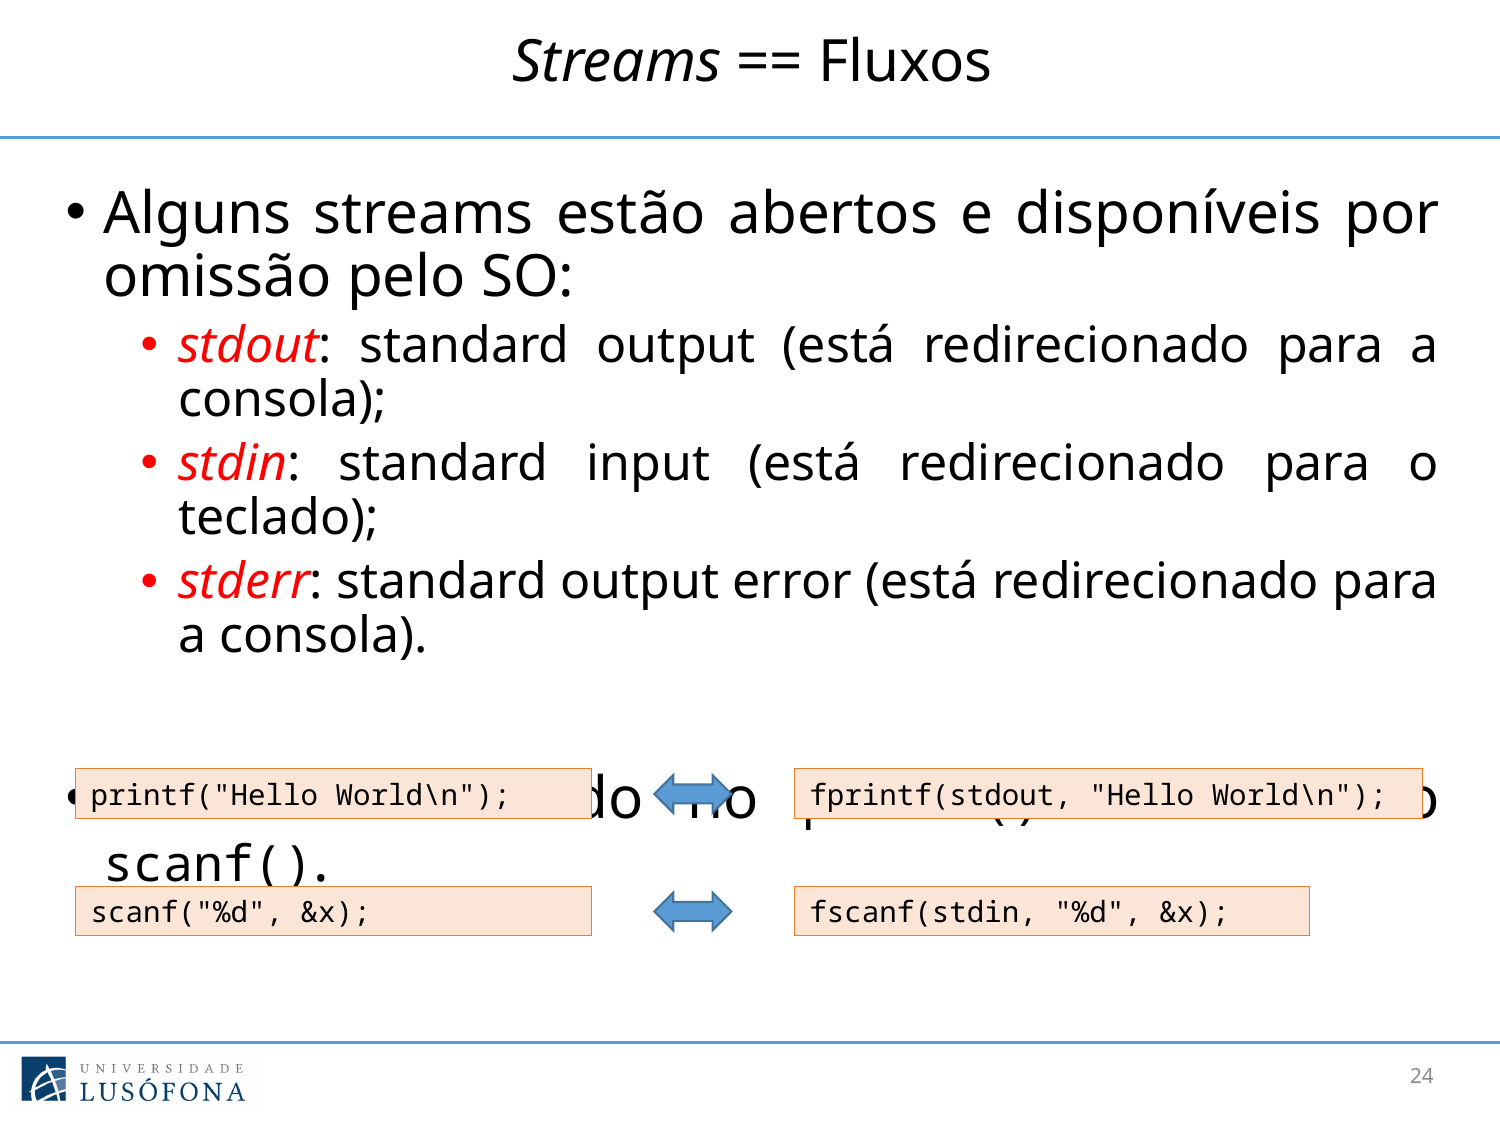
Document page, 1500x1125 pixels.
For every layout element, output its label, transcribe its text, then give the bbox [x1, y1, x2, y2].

text_box printf("Hello World\n"); [75, 768, 592, 819]
text_box fprintf(stdout, "Hello World\n"); [794, 768, 1423, 819]
picture [13, 1054, 262, 1111]
text_box [652, 772, 733, 816]
text_box fscanf(stdin, "%d", &x); [794, 886, 1310, 936]
text_box scanf("%d", &x); [75, 886, 592, 936]
slide_number 24 [1328, 1058, 1449, 1094]
text_box [652, 890, 733, 933]
list Alguns streams estão abertos e disponíveis por omissão pelo SO: stdout: standard output (está redirecionado para a consola); stdin: standard input (está redirecionado para o teclado); stderr: standard output error (está redirecionado para a consola). O stdout é usado no printf()e o stdin no scanf(). [50, 175, 1455, 998]
title Streams == Fluxos [50, 0, 1455, 126]
